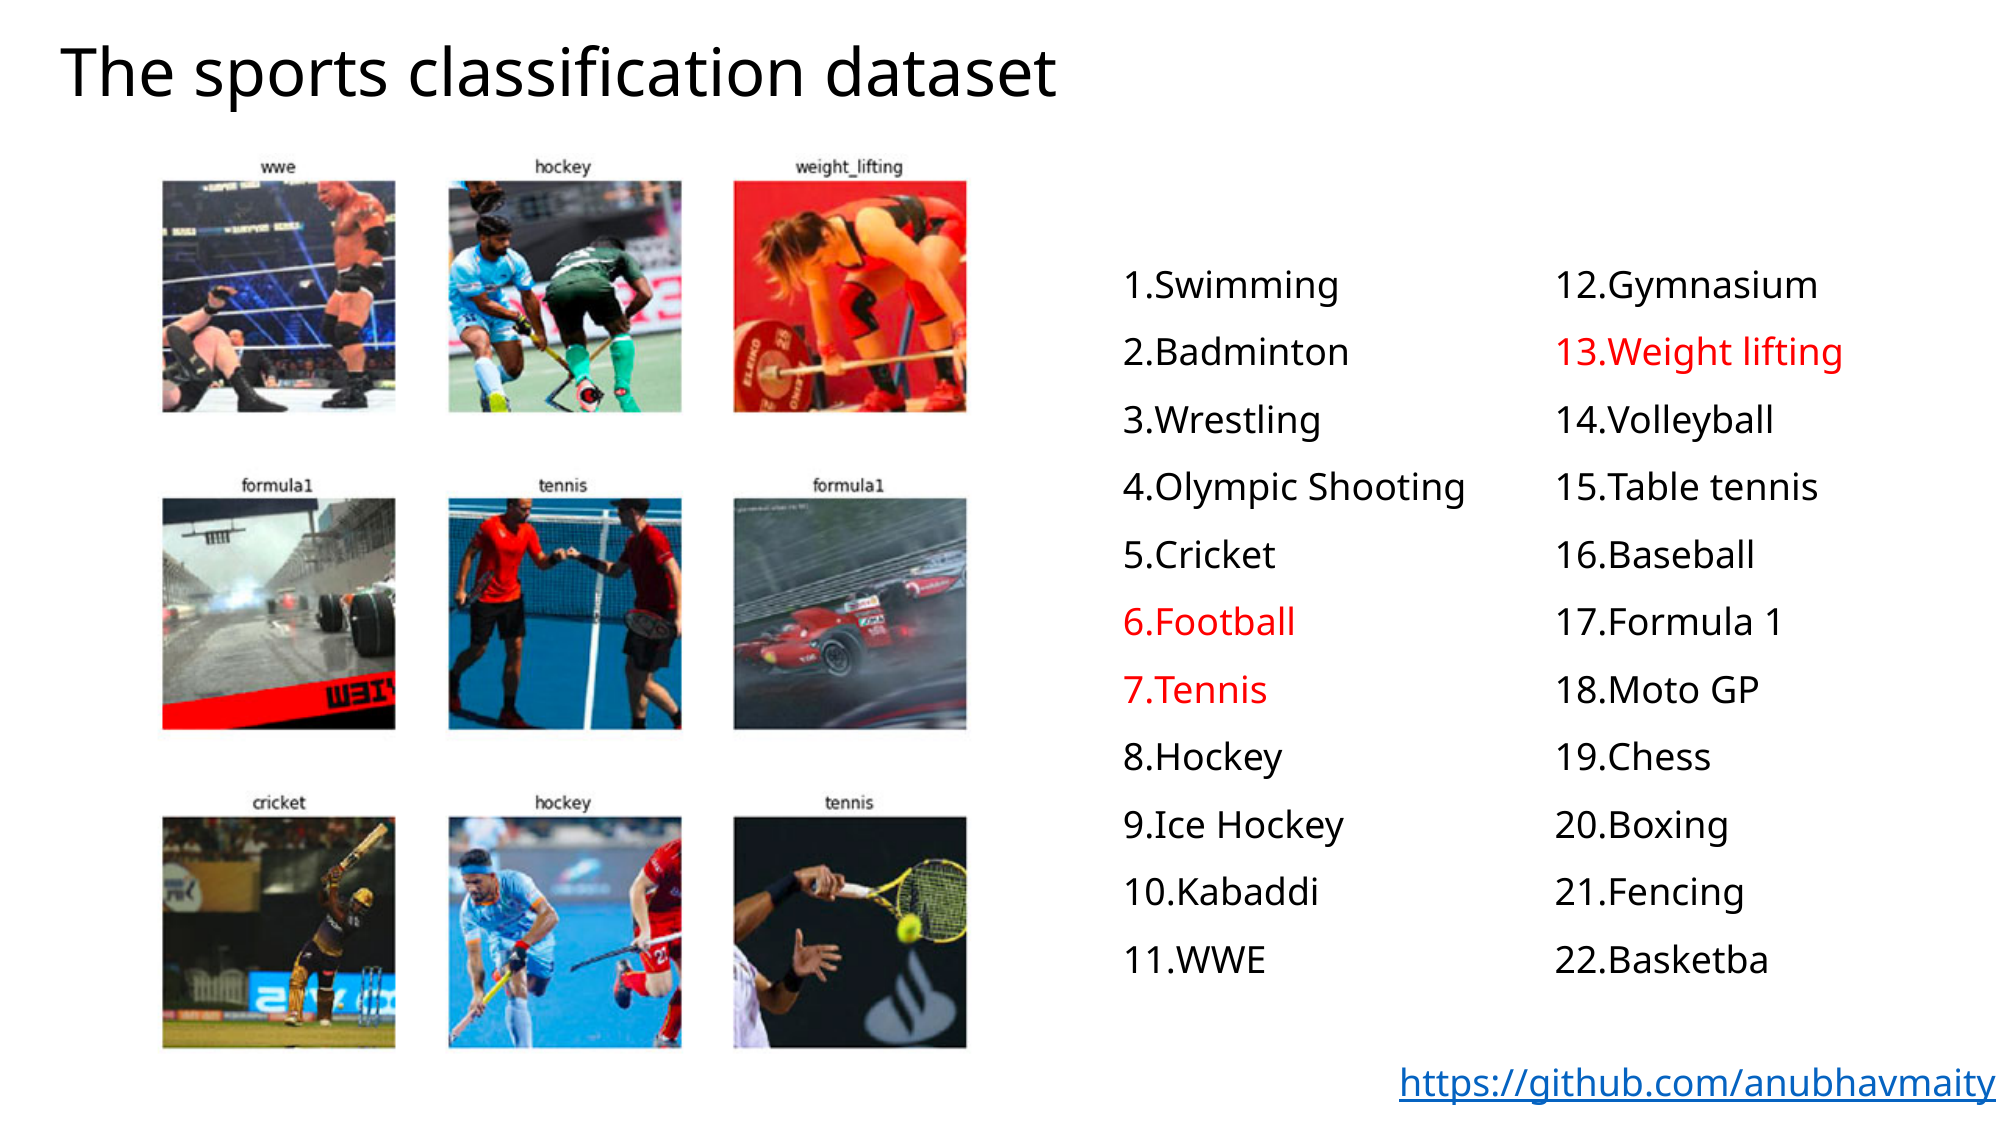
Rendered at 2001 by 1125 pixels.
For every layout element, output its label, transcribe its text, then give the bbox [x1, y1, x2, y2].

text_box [1108, 230, 1943, 990]
text_box The sports classification dataset [45, 31, 1425, 169]
text_box https://github.com/anubhavmaity [1384, 1051, 2000, 1118]
picture [133, 153, 1004, 1082]
